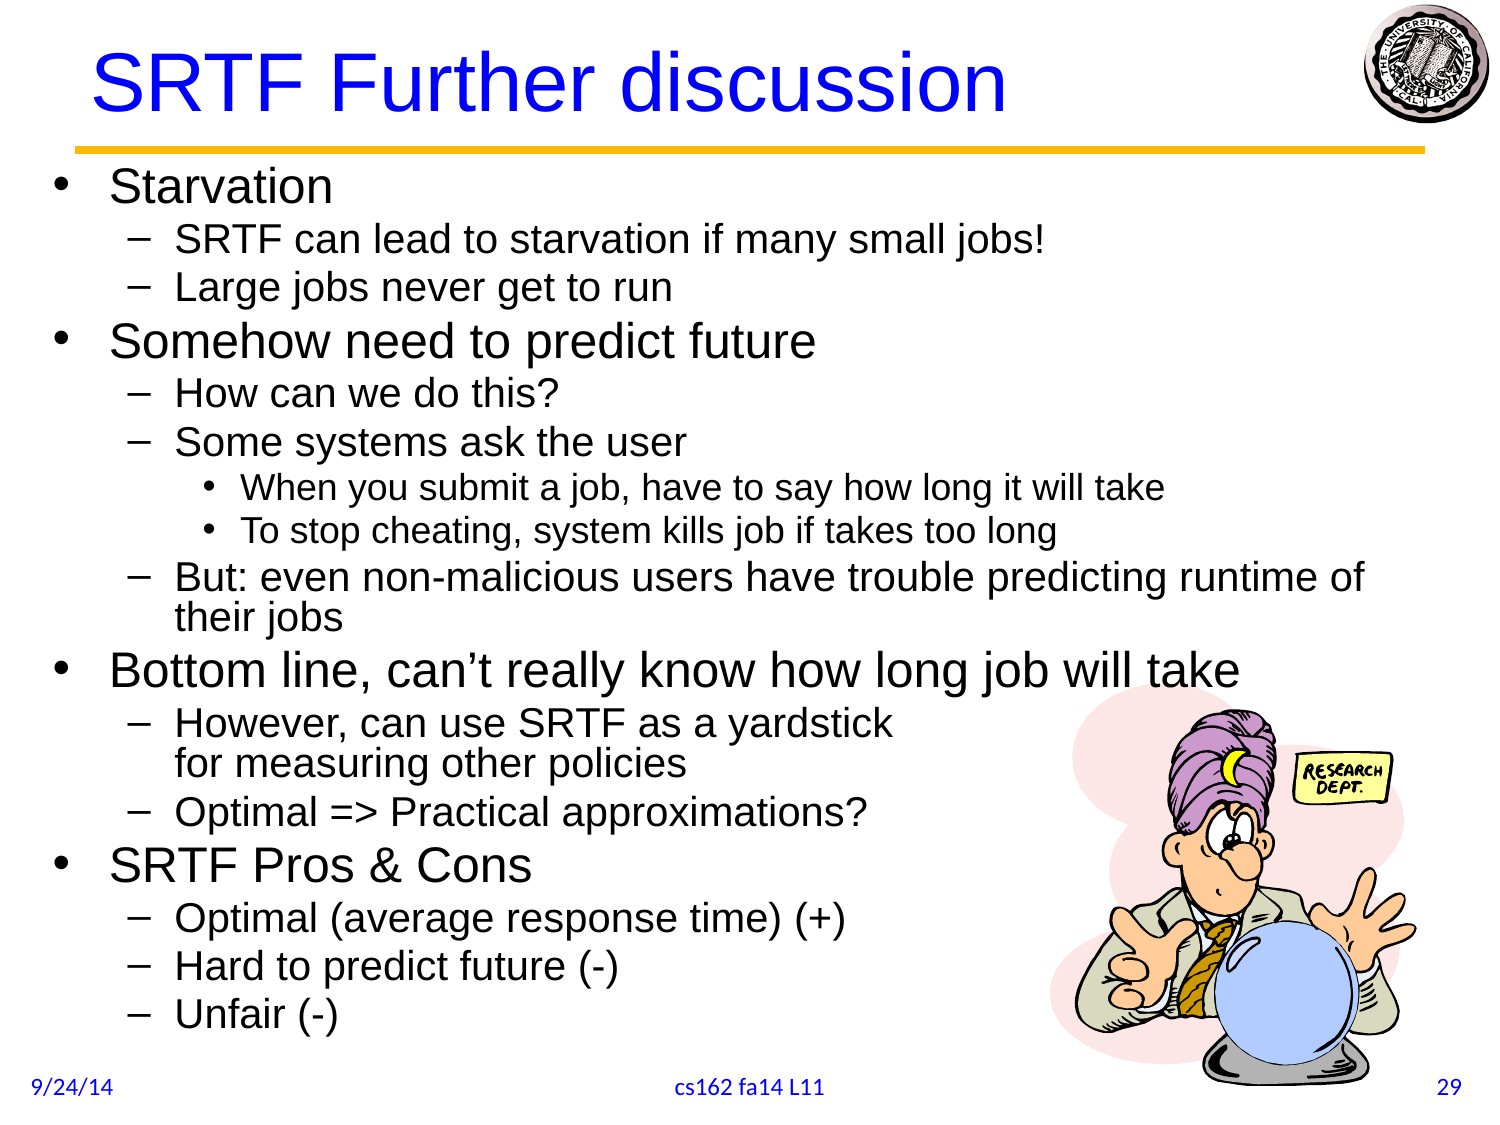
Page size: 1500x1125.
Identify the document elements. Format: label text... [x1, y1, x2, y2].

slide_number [15, 1055, 366, 1115]
picture [1350, 0, 1500, 127]
title SRTF Further discussion [75, 6, 1425, 150]
list Starvation SRTF can lead to starvation if many small jobs! Large jobs never get to run Somehow need to predict future How can we do this? Some systems ask the user When you submit a job, have to say how long it will take To stop cheating, system kills job if takes too long But: even non-malicious users have trouble predicting runtime of their jobs Bottom line, can’t really know how long job will take However, can use SRTF as a yardstick for measuring other policies Optimal => Practical approximations? SRTF Pros & Cons Optimal (average response time) (+) Hard to predict future (-) Unfair (-) [37, 157, 1463, 1125]
slide_number 29 [1127, 1055, 1478, 1115]
footer cs162 fa14 L11 [512, 1055, 988, 1115]
picture [1049, 674, 1424, 1086]
